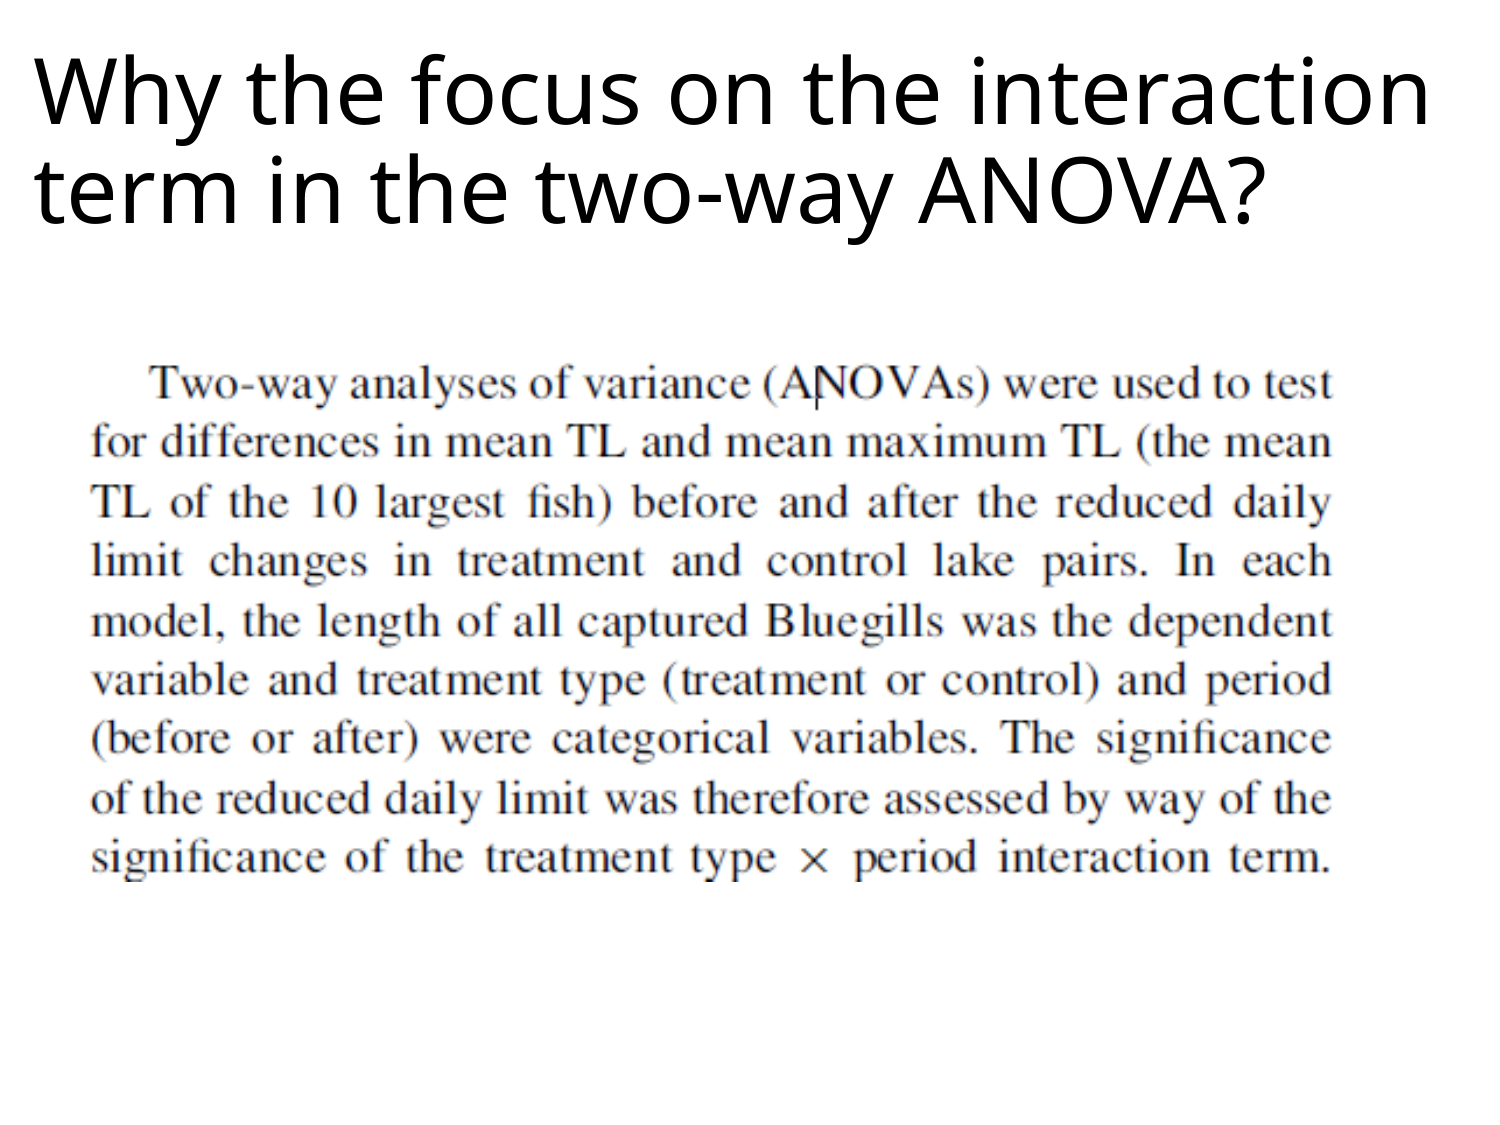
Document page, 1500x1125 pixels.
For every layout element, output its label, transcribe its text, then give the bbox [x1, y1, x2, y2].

title Why the focus on the interaction term in the two-way ANOVA? [18, 11, 1482, 278]
picture [70, 357, 1355, 882]
